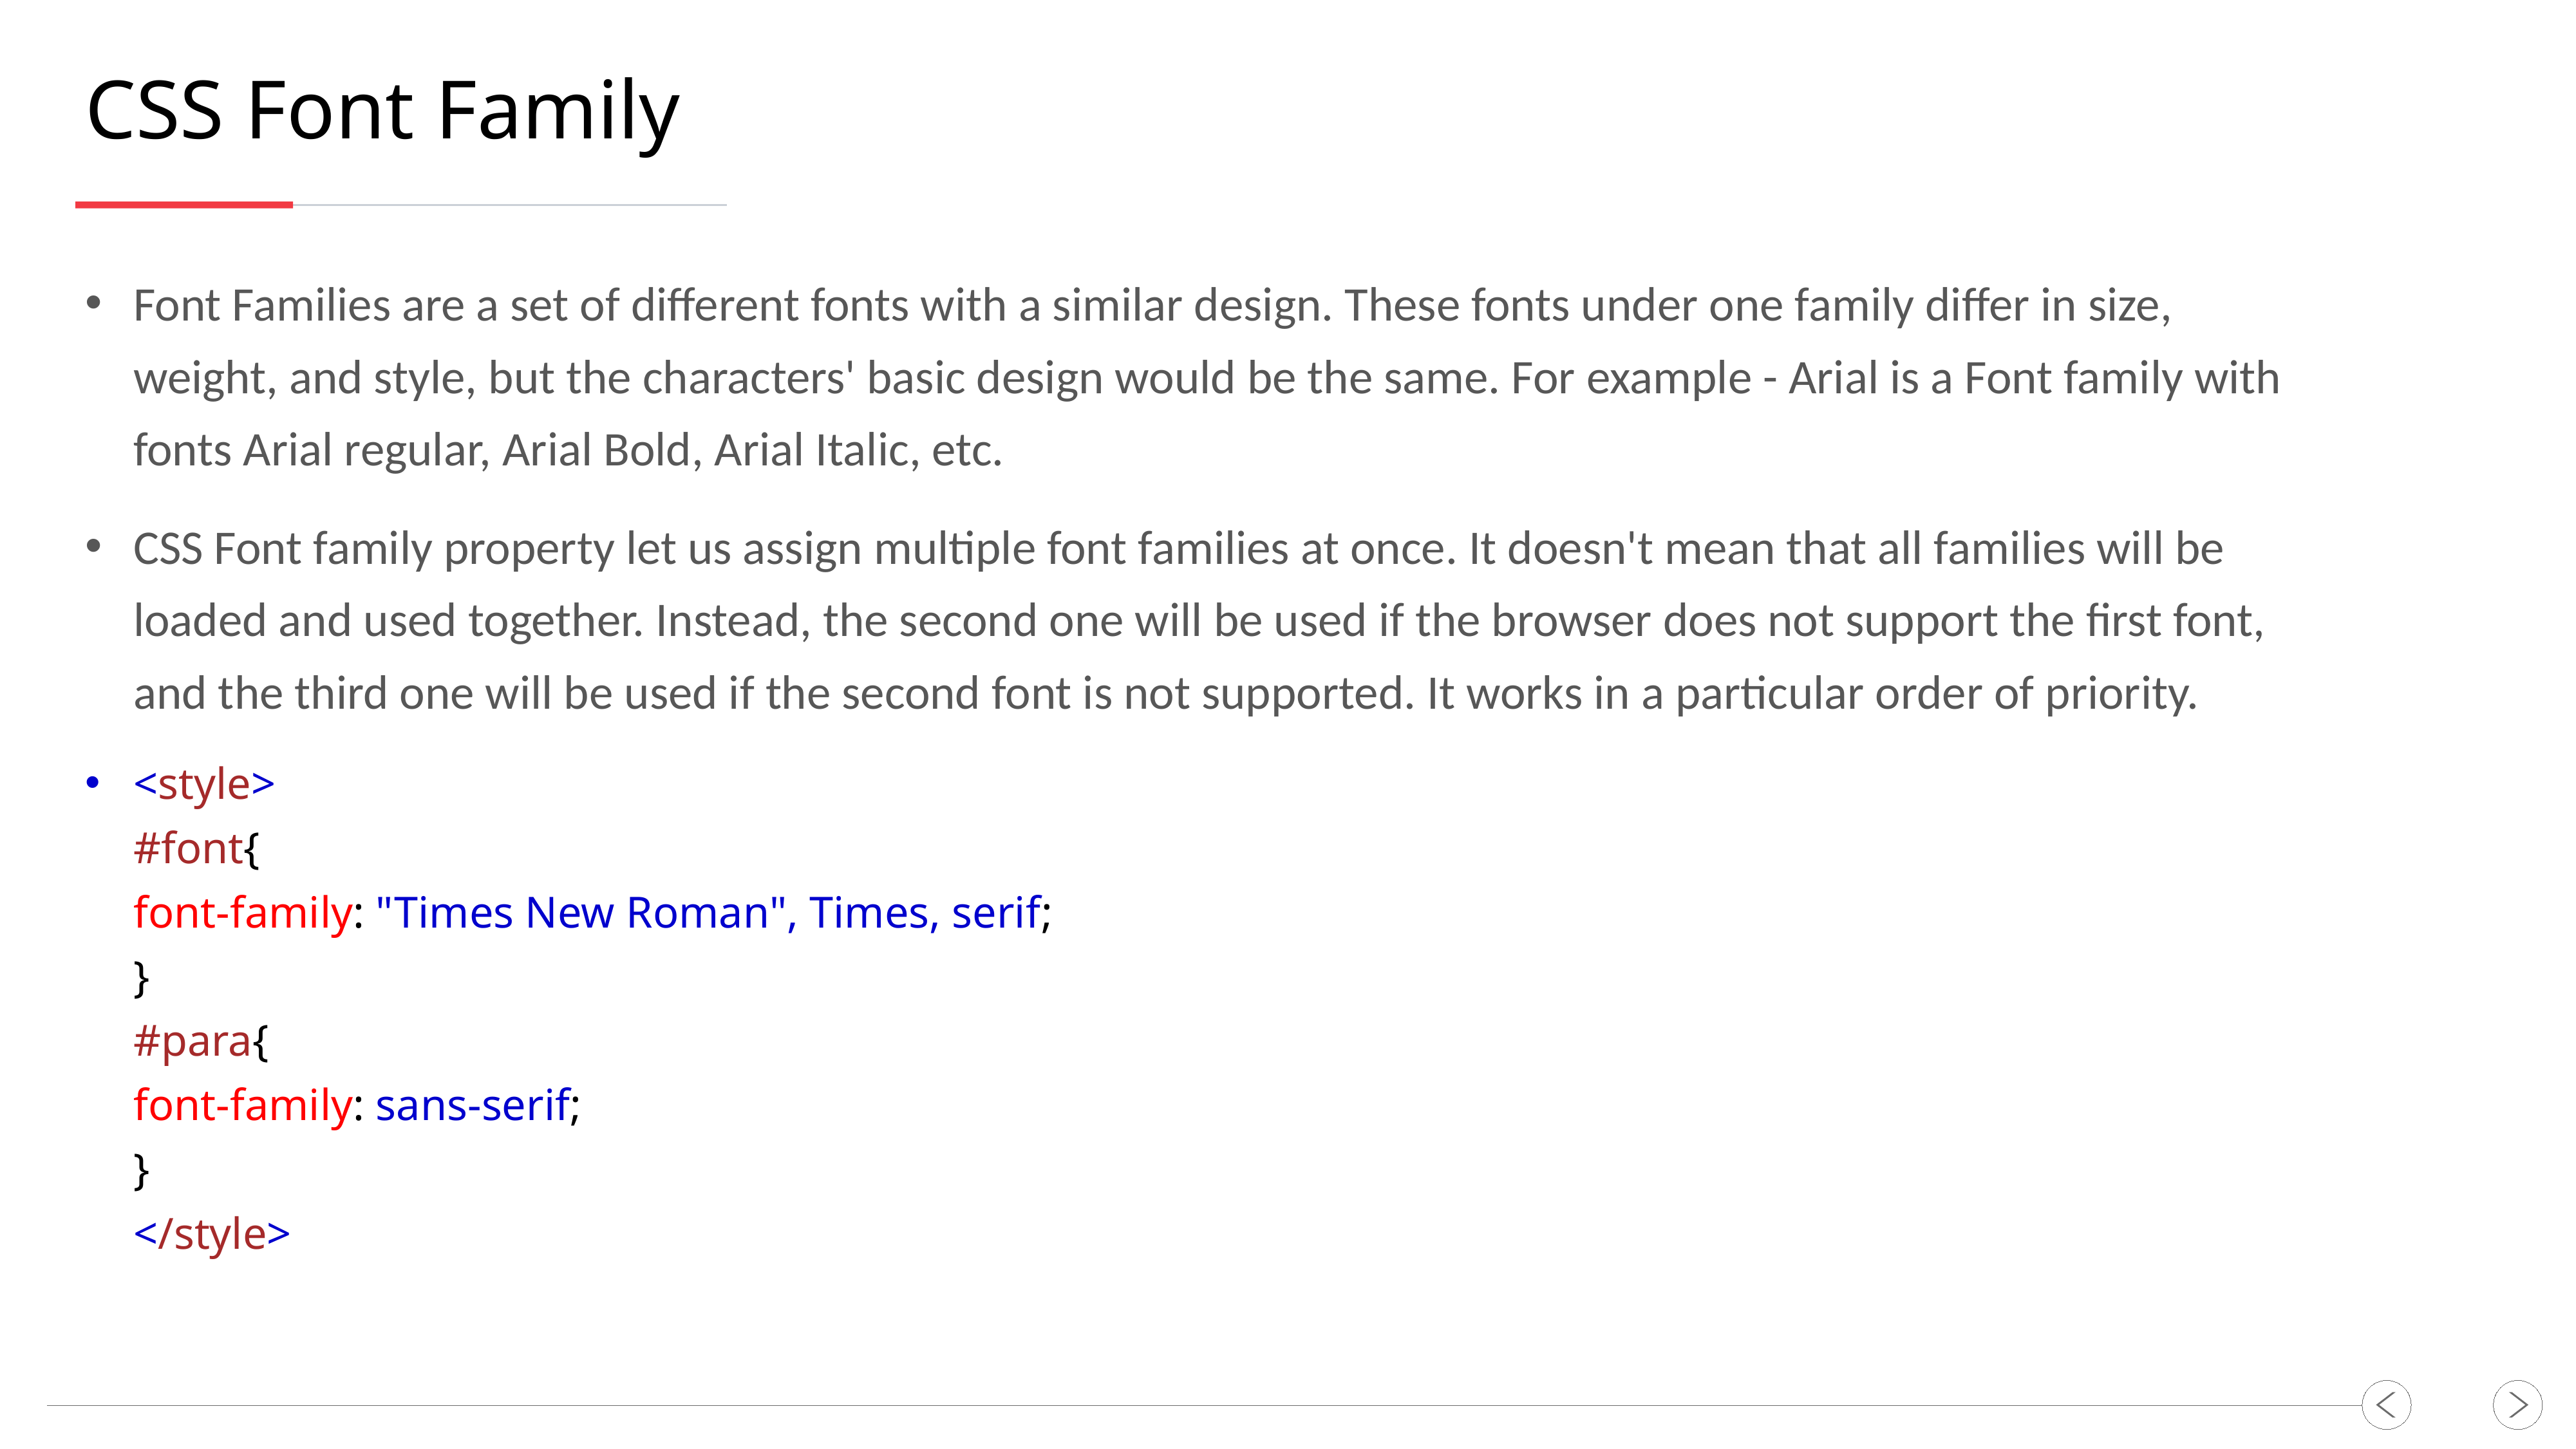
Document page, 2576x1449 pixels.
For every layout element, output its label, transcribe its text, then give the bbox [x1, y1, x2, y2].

list CSS Font Family [75, 56, 2496, 157]
list Font Families are a set of different fonts with a similar design. These fonts under one family differ in size, weight, and style, but the characters' basic design would be the same. For example - Arial is a Font family with fonts Arial regular, Arial Bold, Arial Italic, etc. CSS Font family property let us assign multiple font families at once. It doesn't mean that all families will be loaded and used together. Instead, the second one will be used if the browser does not support the first font, and the third one will be used if the second font is not supported. It works in a particular order of priority. <style> #font{ font-family: "Times New Roman", Times, serif; } #para{ font-family: sans-serif; } </style> [75, 253, 2329, 1304]
